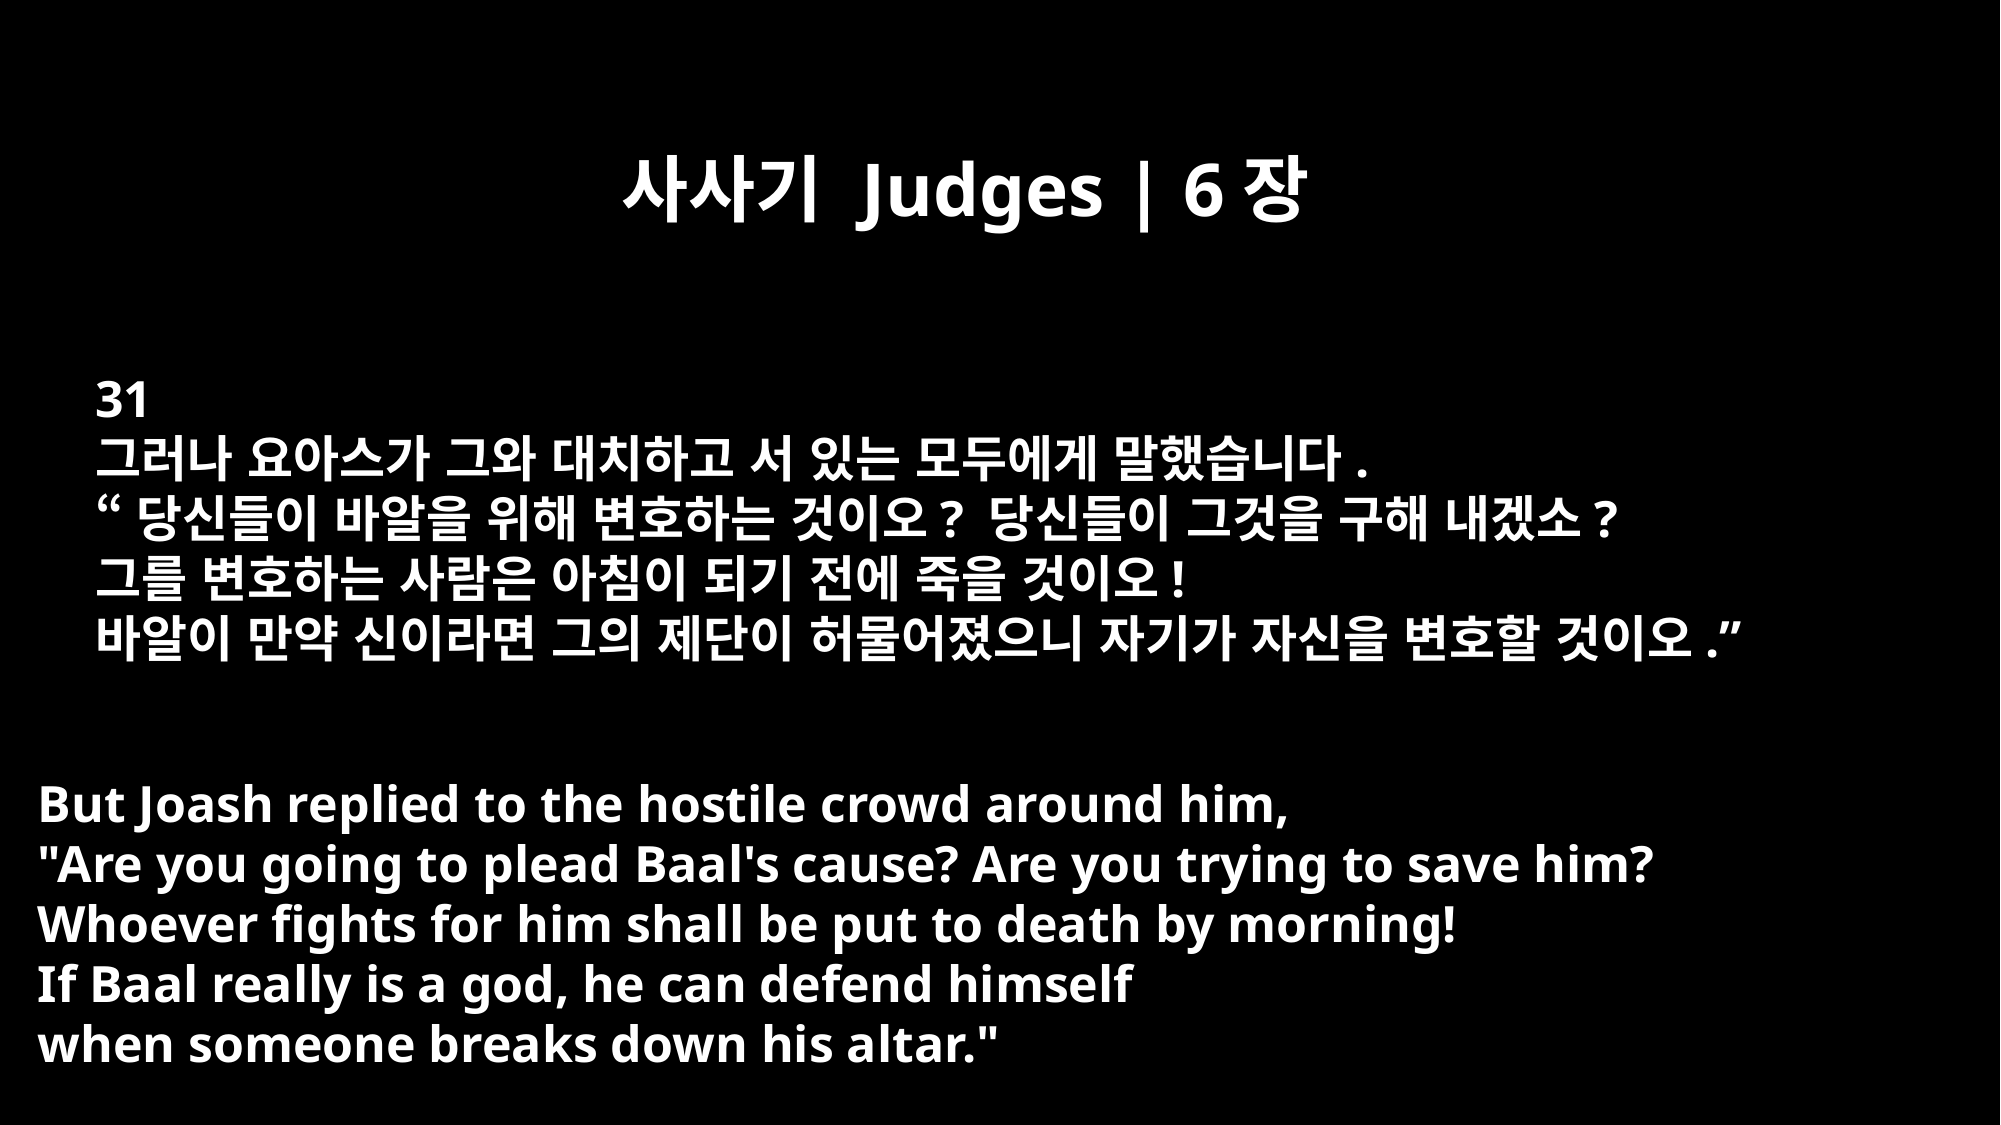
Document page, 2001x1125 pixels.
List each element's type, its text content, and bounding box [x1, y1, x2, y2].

text_box 사사기 Judges | 6장 [606, 136, 1326, 239]
text_box 31 그러나 요아스가 그와 대치하고 서 있는 모두에게 말했습니다. “당신들이 바알을 위해 변호하는 것이오? 당신들이 그것을 구해 내겠소? 그를 변호하는 사람은 아침이 되기 전에 죽을 것이오! 바알이 만약 신이라면 그의 제단이 허물어졌으니 자기가 자신을 변호할 것이오.” [80, 359, 1757, 675]
text_box But Joash replied to the hostile crowd around him, "Are you going to plead Baal's cause? Are you trying to save him? Whoever fights for him shall be put to death by morning! If Baal really is a god, he can defend himself when someone breaks down his altar." [22, 764, 1670, 1080]
